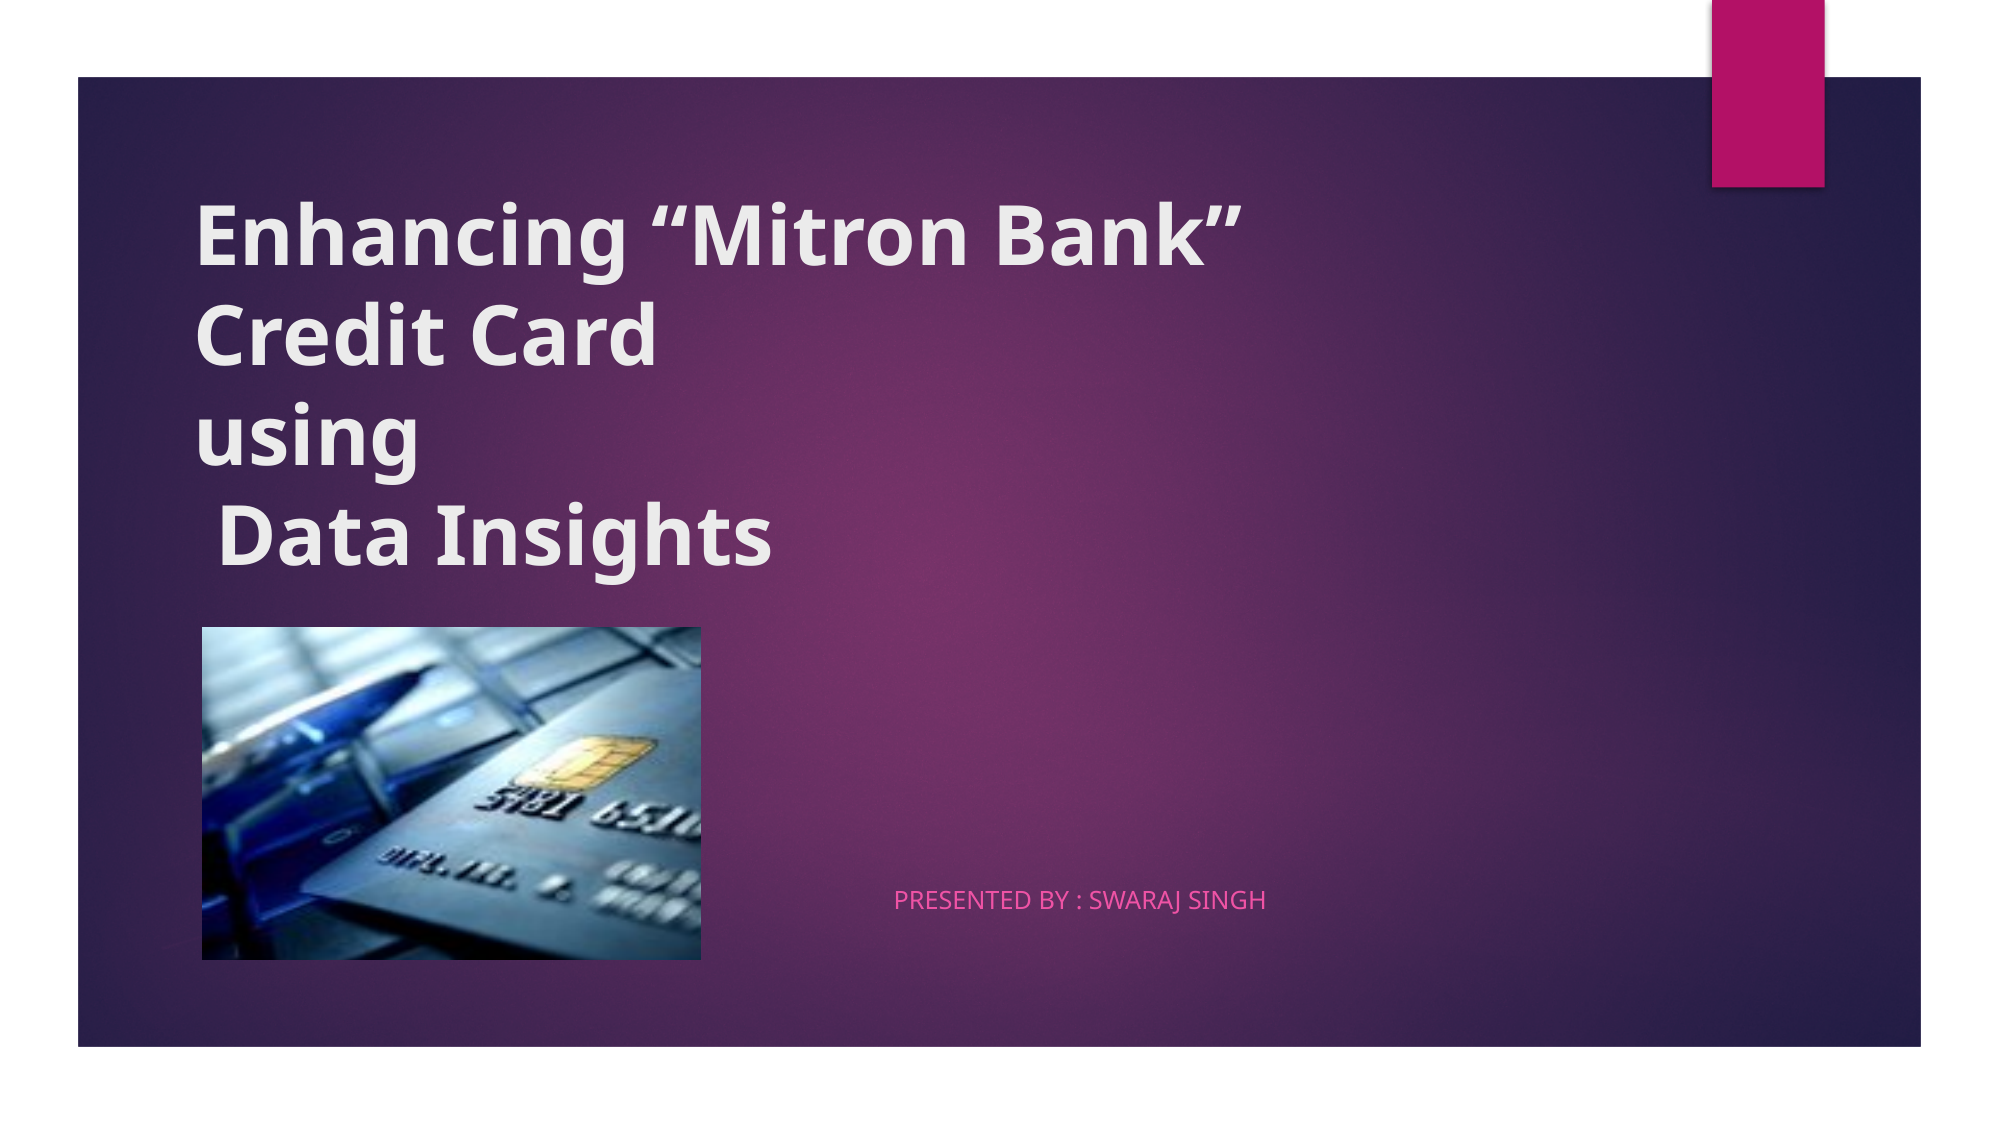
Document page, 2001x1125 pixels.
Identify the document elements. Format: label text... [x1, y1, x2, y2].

picture [189, 627, 702, 960]
subtitle P Presented by : Swaraj Singh [189, 624, 1638, 925]
title Enhancing “Mitron Bank” Credit Card using Data Insights [178, 111, 1638, 590]
